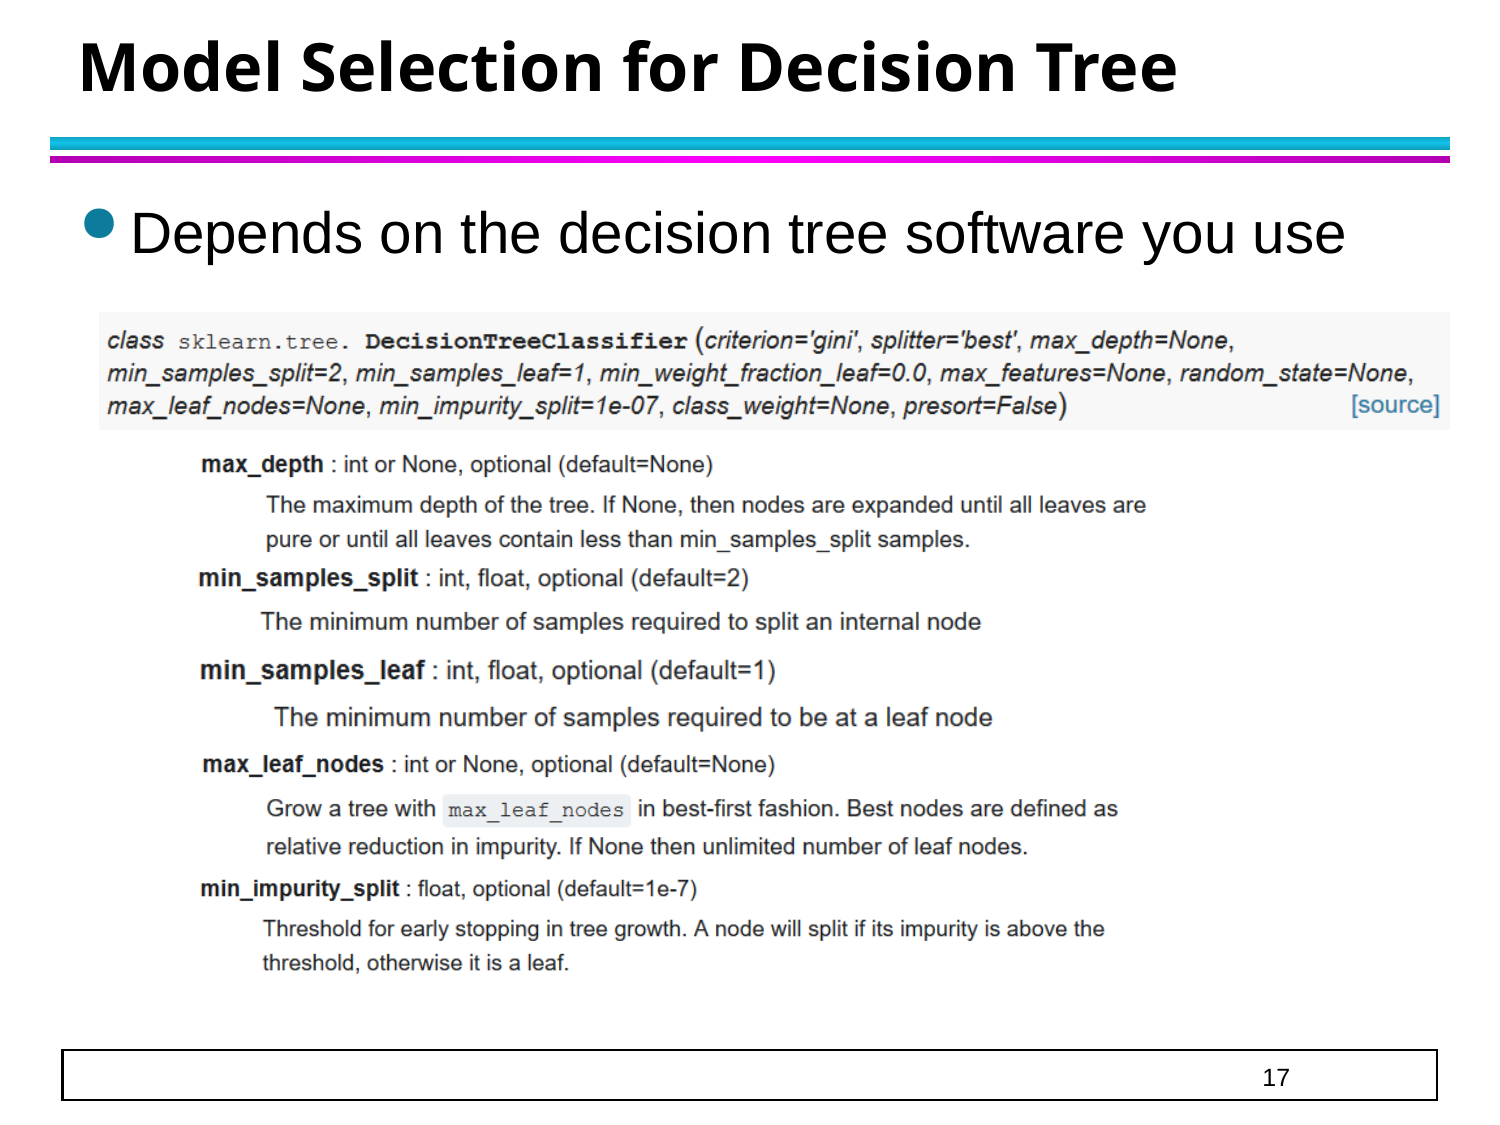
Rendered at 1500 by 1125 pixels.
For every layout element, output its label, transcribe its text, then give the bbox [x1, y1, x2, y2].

picture [99, 312, 1451, 430]
picture [195, 874, 1113, 981]
title Model Selection for Decision Tree [62, 24, 1421, 113]
picture [198, 449, 1153, 557]
picture [195, 562, 984, 640]
picture [198, 749, 1126, 864]
picture [195, 649, 1000, 736]
list Depends on the decision tree software you use [67, 187, 1432, 1038]
